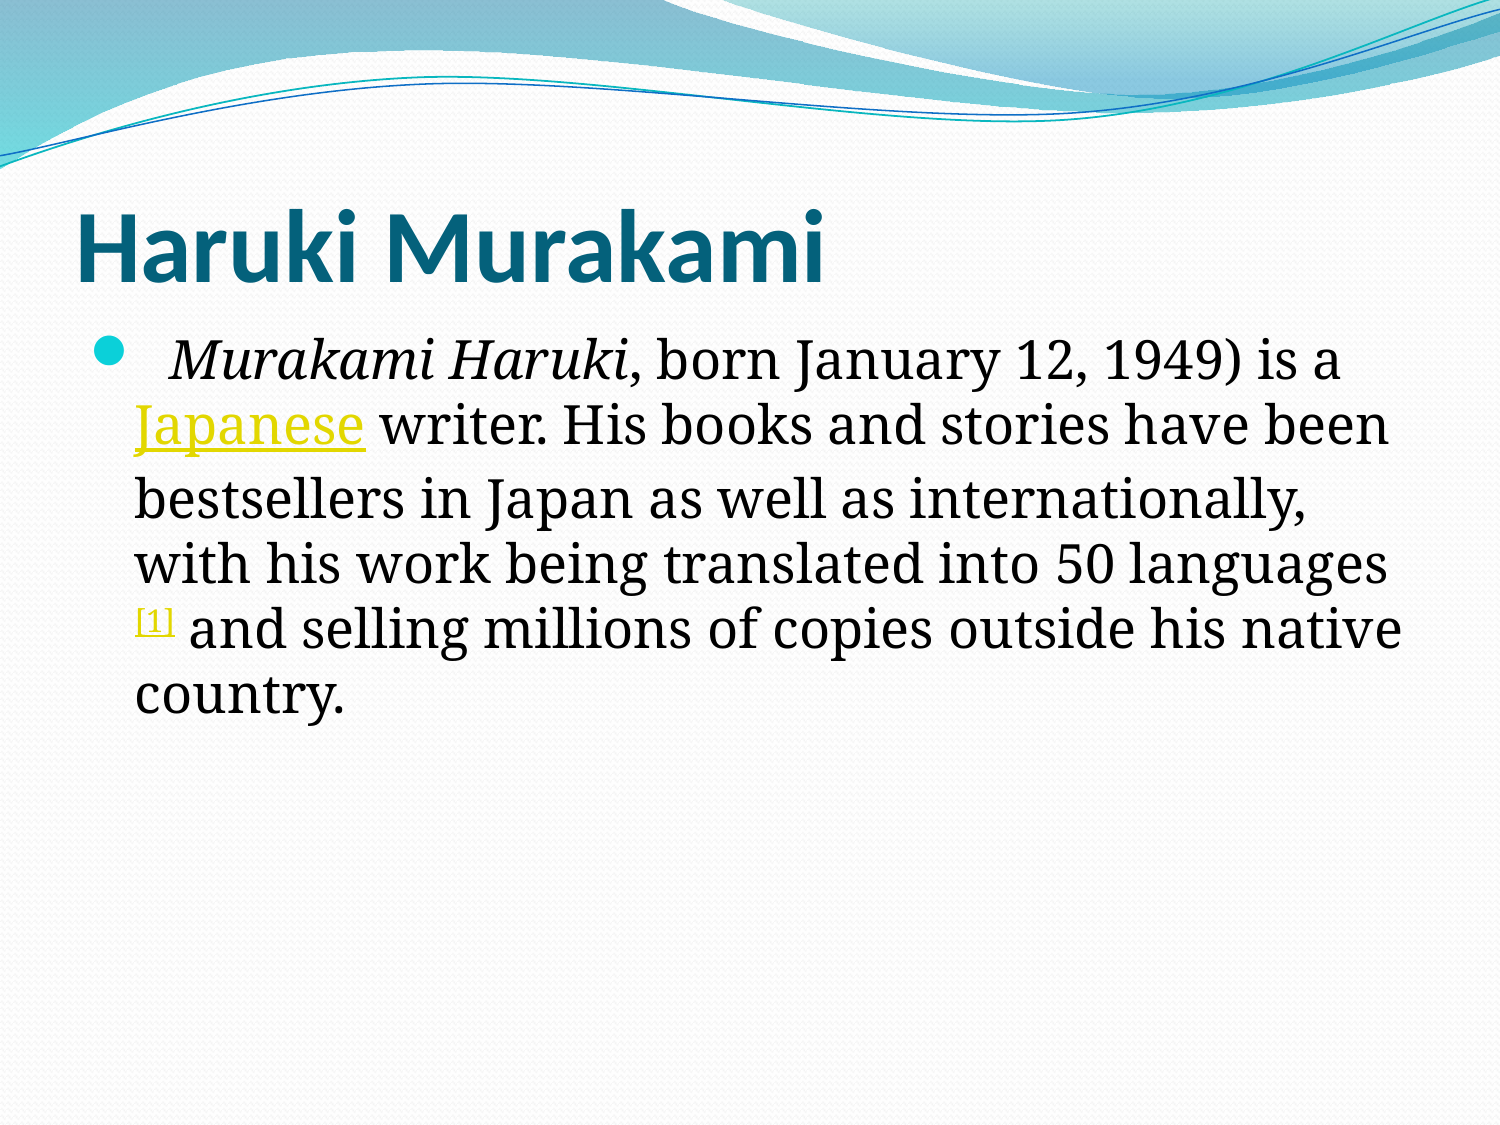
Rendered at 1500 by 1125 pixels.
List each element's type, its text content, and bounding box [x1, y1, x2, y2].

title Haruki Murakami [75, 115, 1425, 303]
list Murakami Haruki, born January 12, 1949) is a Japanese writer. His books and stories have been bestsellers in Japan as well as internationally, with his work being translated into 50 languages[1] and selling millions of copies outside his native country. [75, 317, 1425, 1038]
